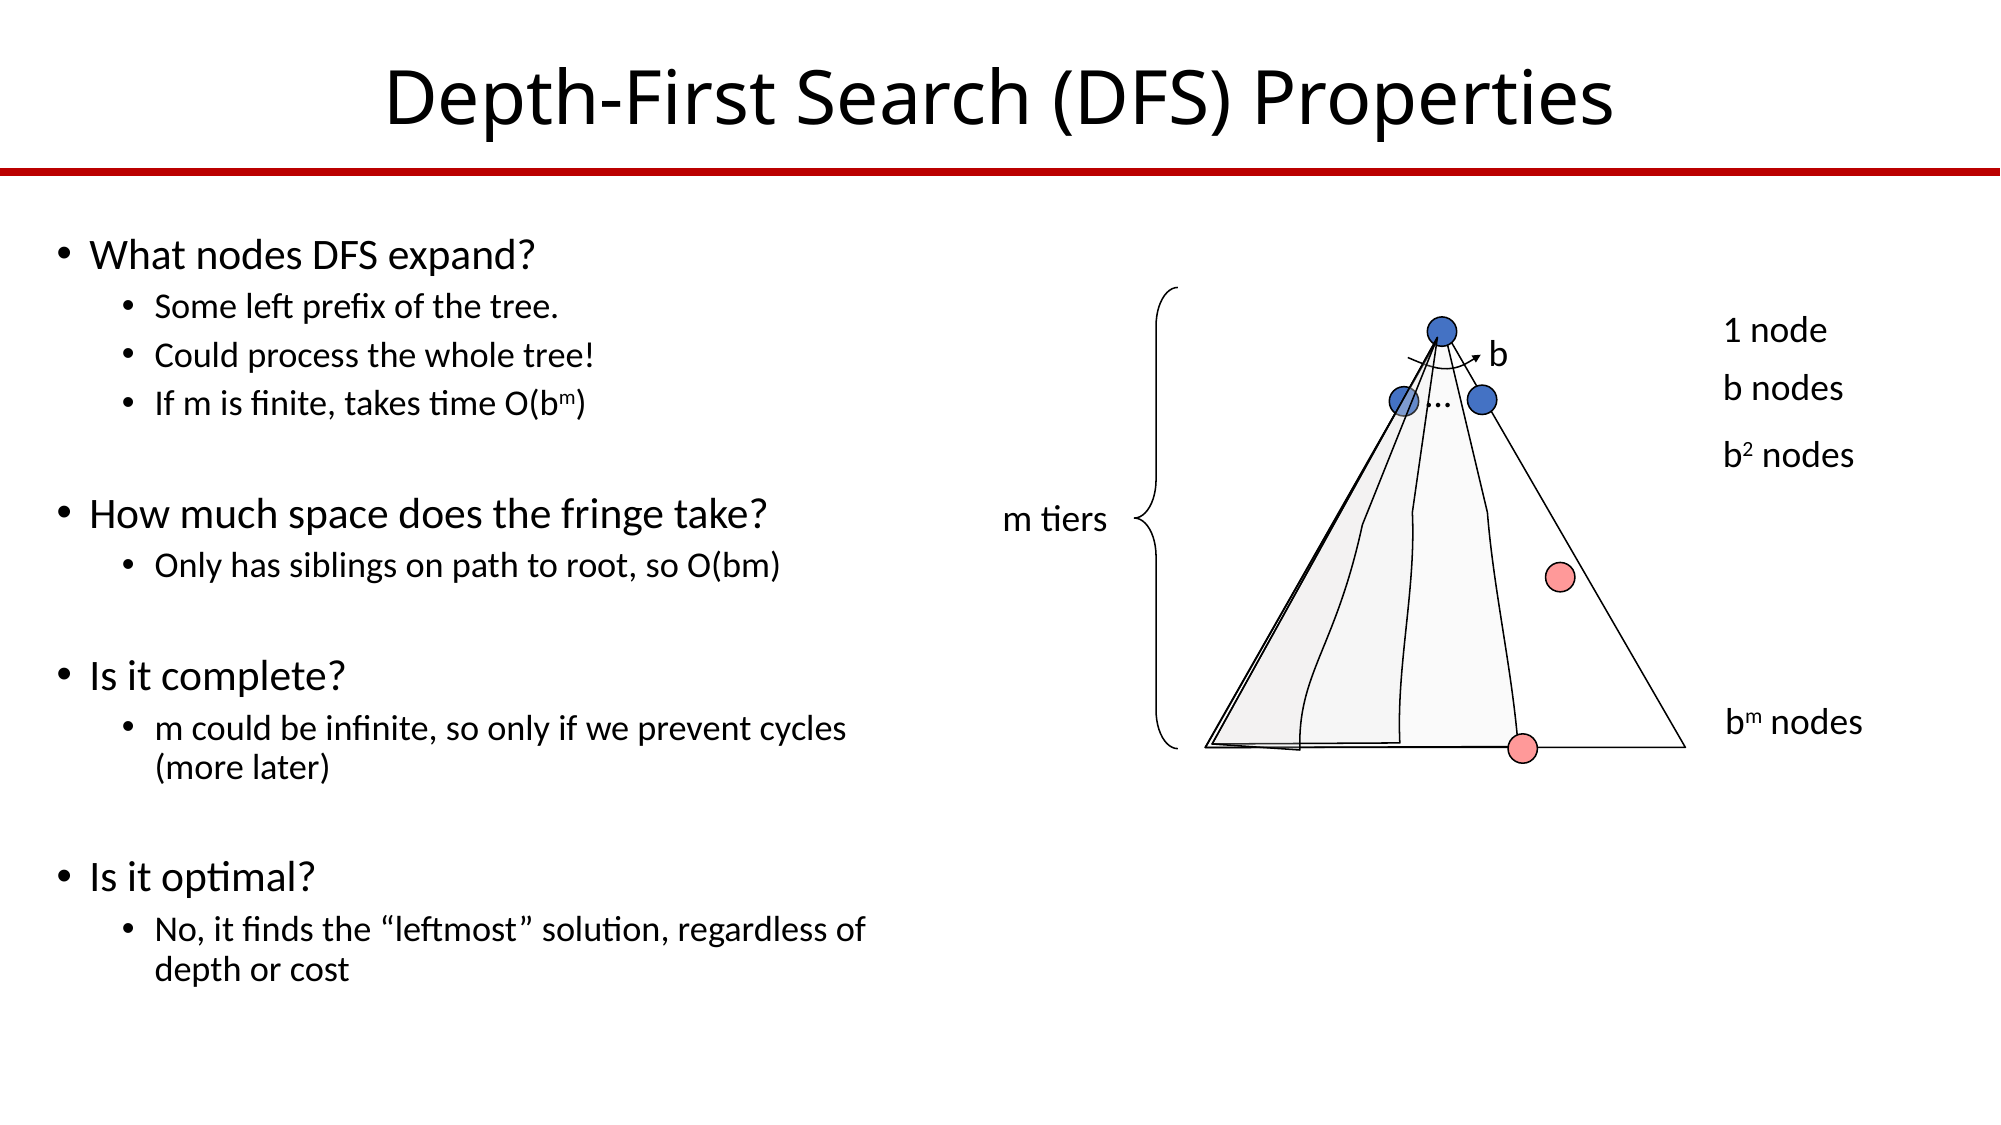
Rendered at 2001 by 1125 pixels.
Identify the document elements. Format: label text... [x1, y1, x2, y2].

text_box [987, 287, 1950, 764]
title Depth-First Search (DFS) Properties [137, 50, 1863, 150]
list What nodes DFS expand? Some left prefix of the tree. Could process the whole tree! If m is finite, takes time O(bm) How much space does the fringe take? Only has siblings on path to root, so O(bm) Is it complete? m could be infinite, so only if we prevent cycles (more later) Is it optimal? No, it finds the “leftmost” solution, regardless of depth or cost [41, 224, 938, 1000]
